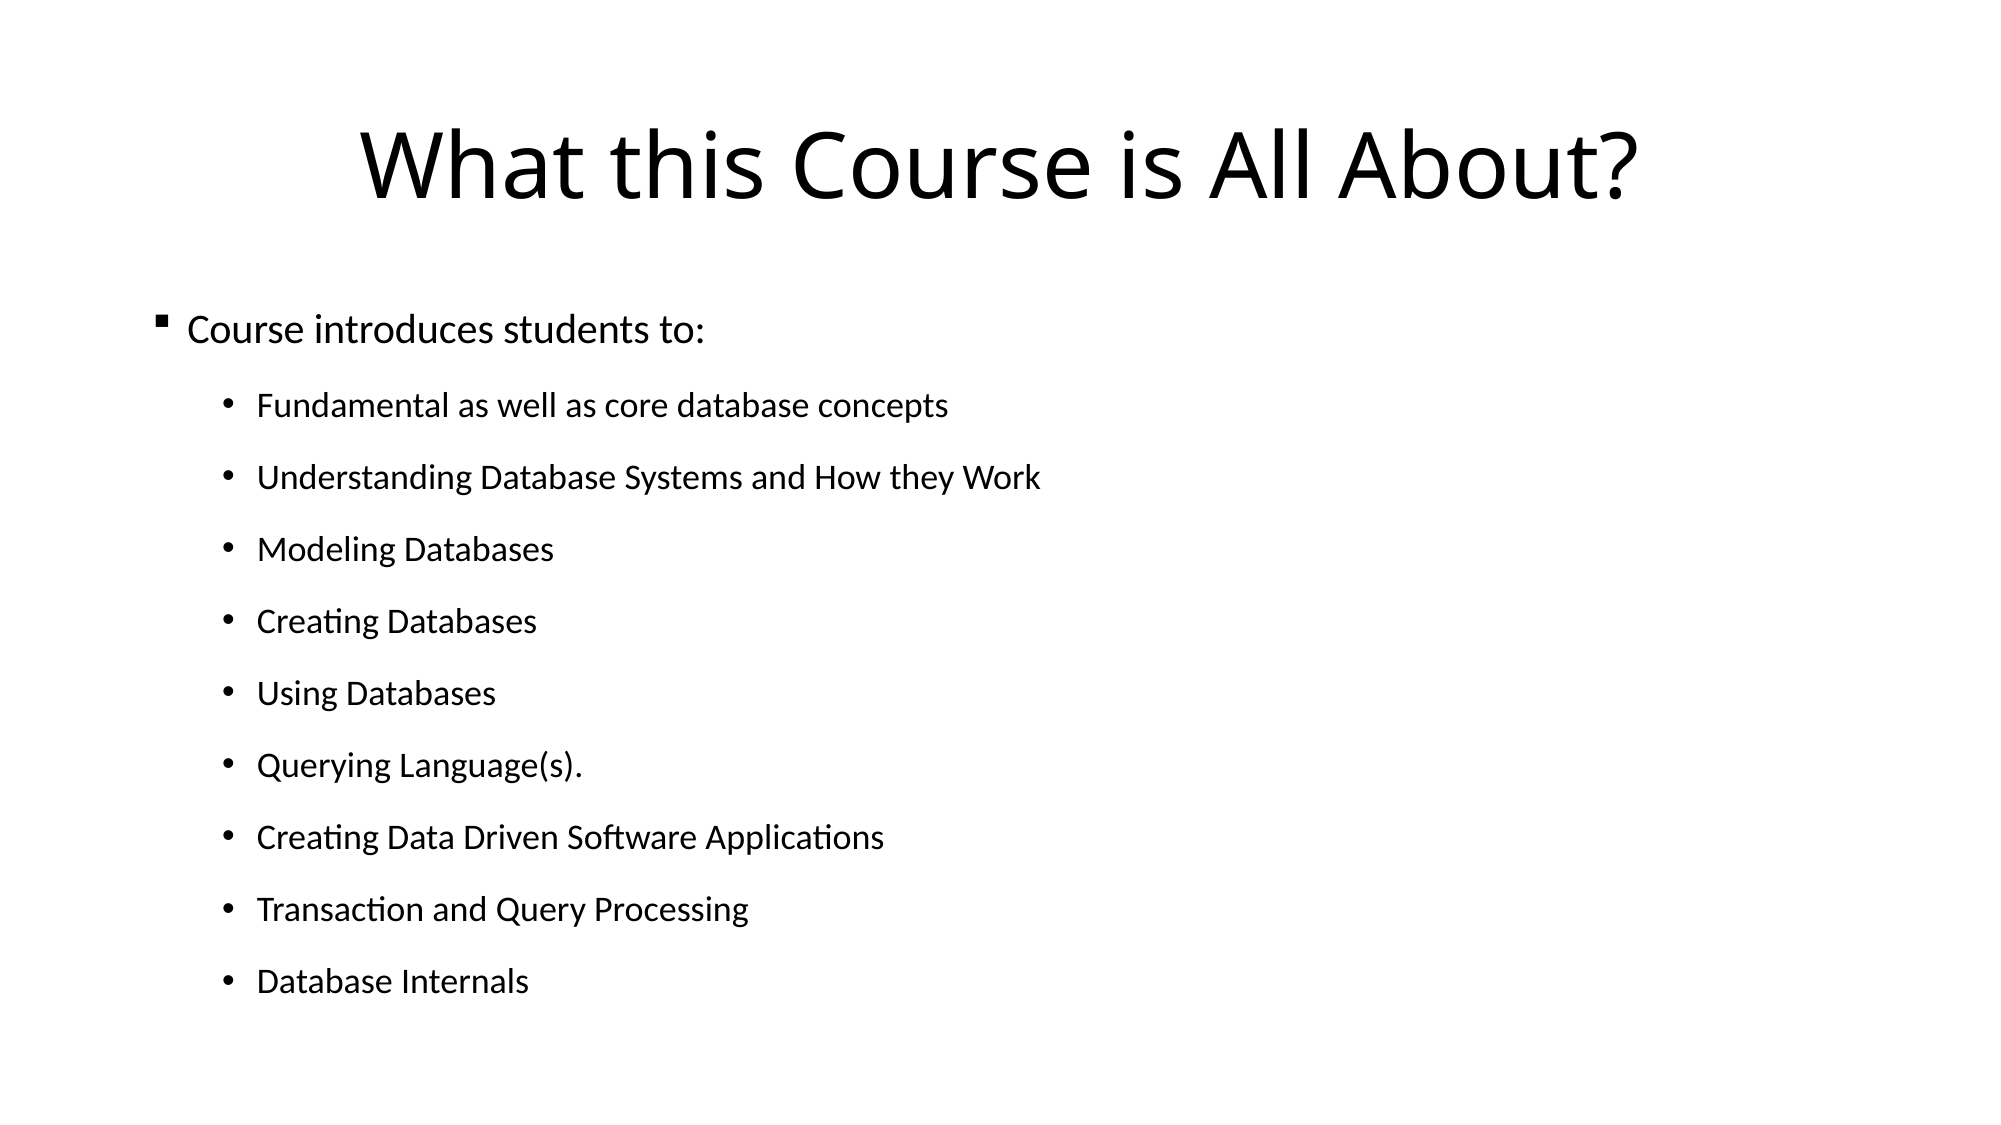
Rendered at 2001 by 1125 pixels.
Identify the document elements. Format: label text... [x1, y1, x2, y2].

title What this Course is All About? [137, 59, 1863, 278]
list Course introduces students to: Fundamental as well as core database concepts Understanding Database Systems and How they Work Modeling Databases Creating Databases Using Databases Querying Language(s). Creating Data Driven Software Applications Transaction and Query Processing Database Internals [137, 299, 1863, 1014]
